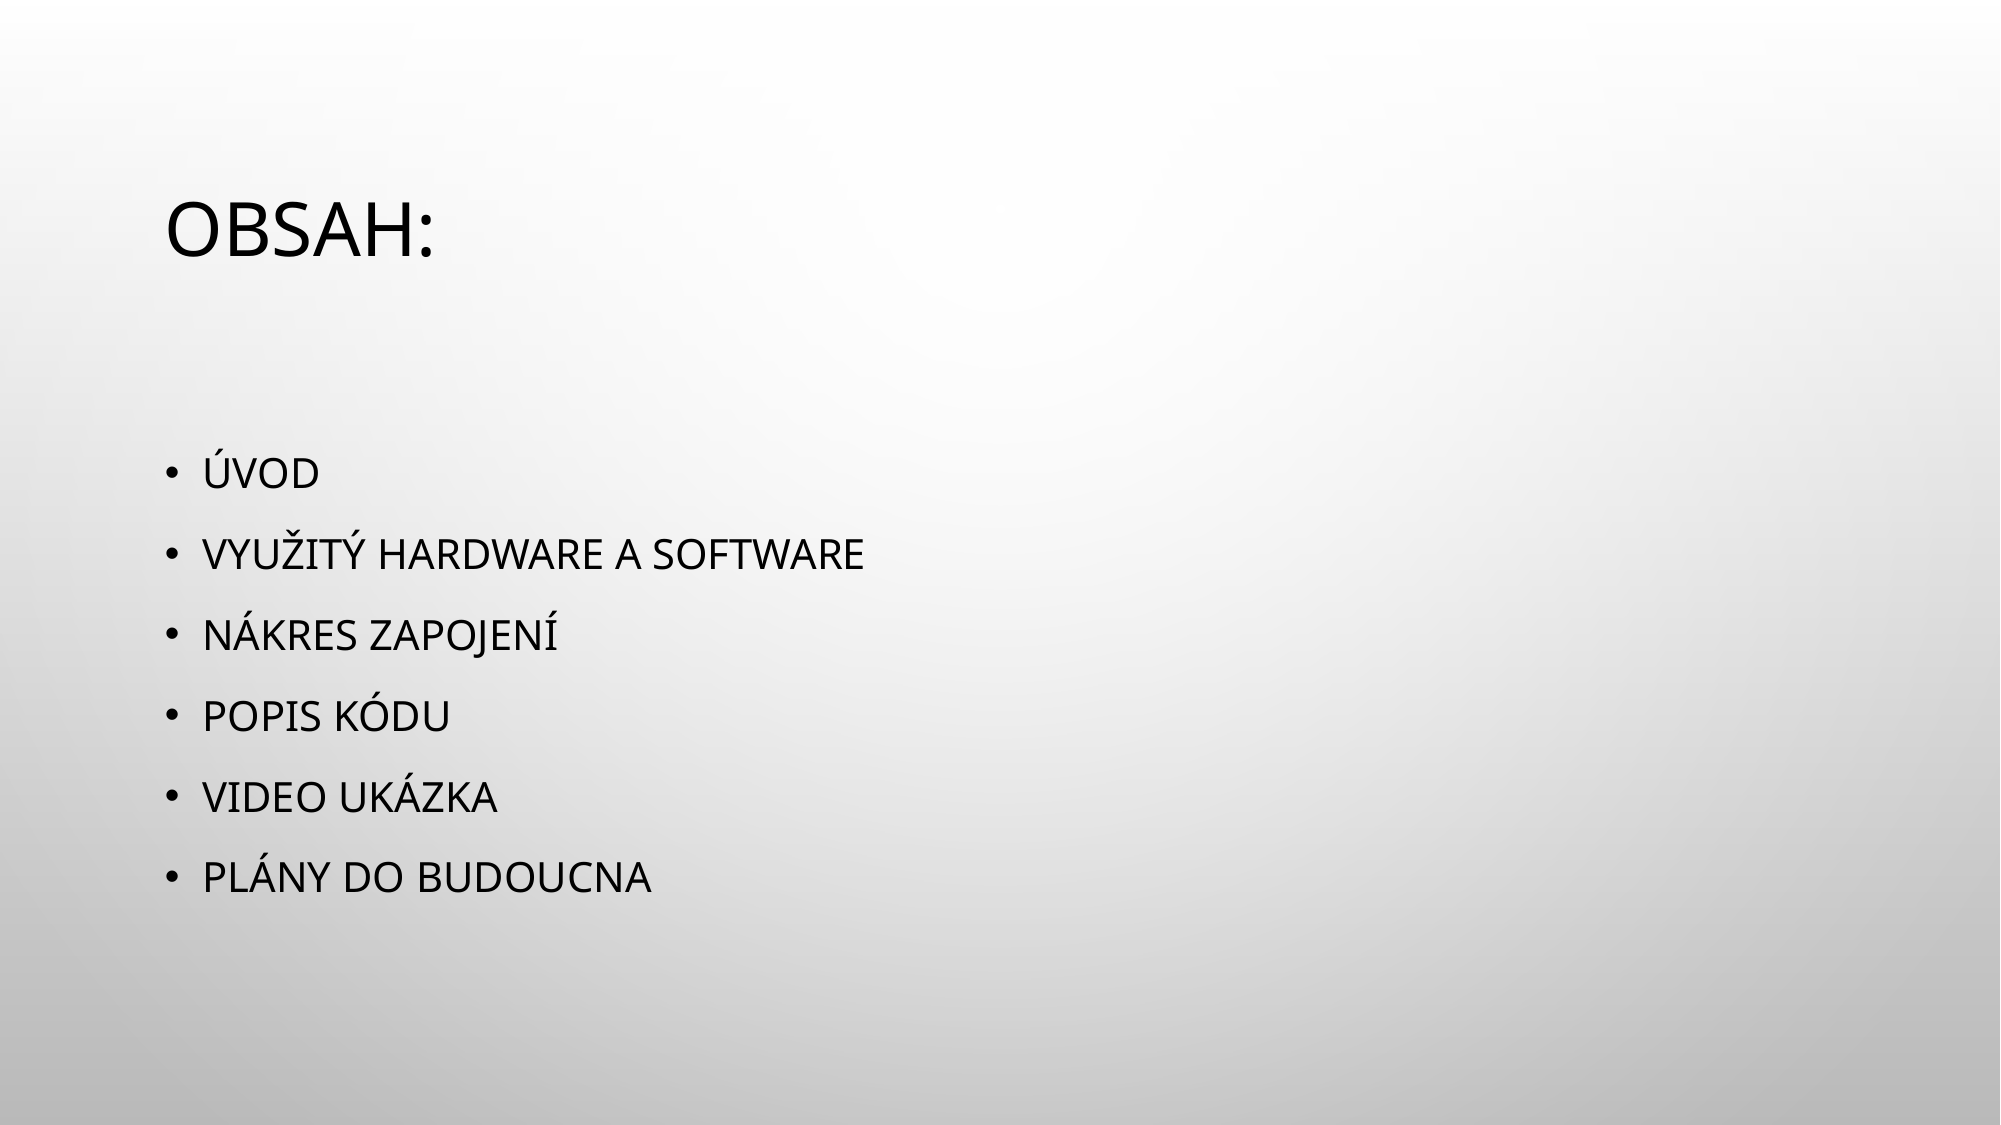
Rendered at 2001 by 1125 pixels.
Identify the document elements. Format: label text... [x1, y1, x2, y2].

picture [0, 0, 2000, 1125]
title Obsah: [149, 101, 1851, 364]
list Úvod Využitý hardware a software Nákres zapojení Popis kódu Video ukázka Plány do budoucna [149, 388, 1851, 950]
